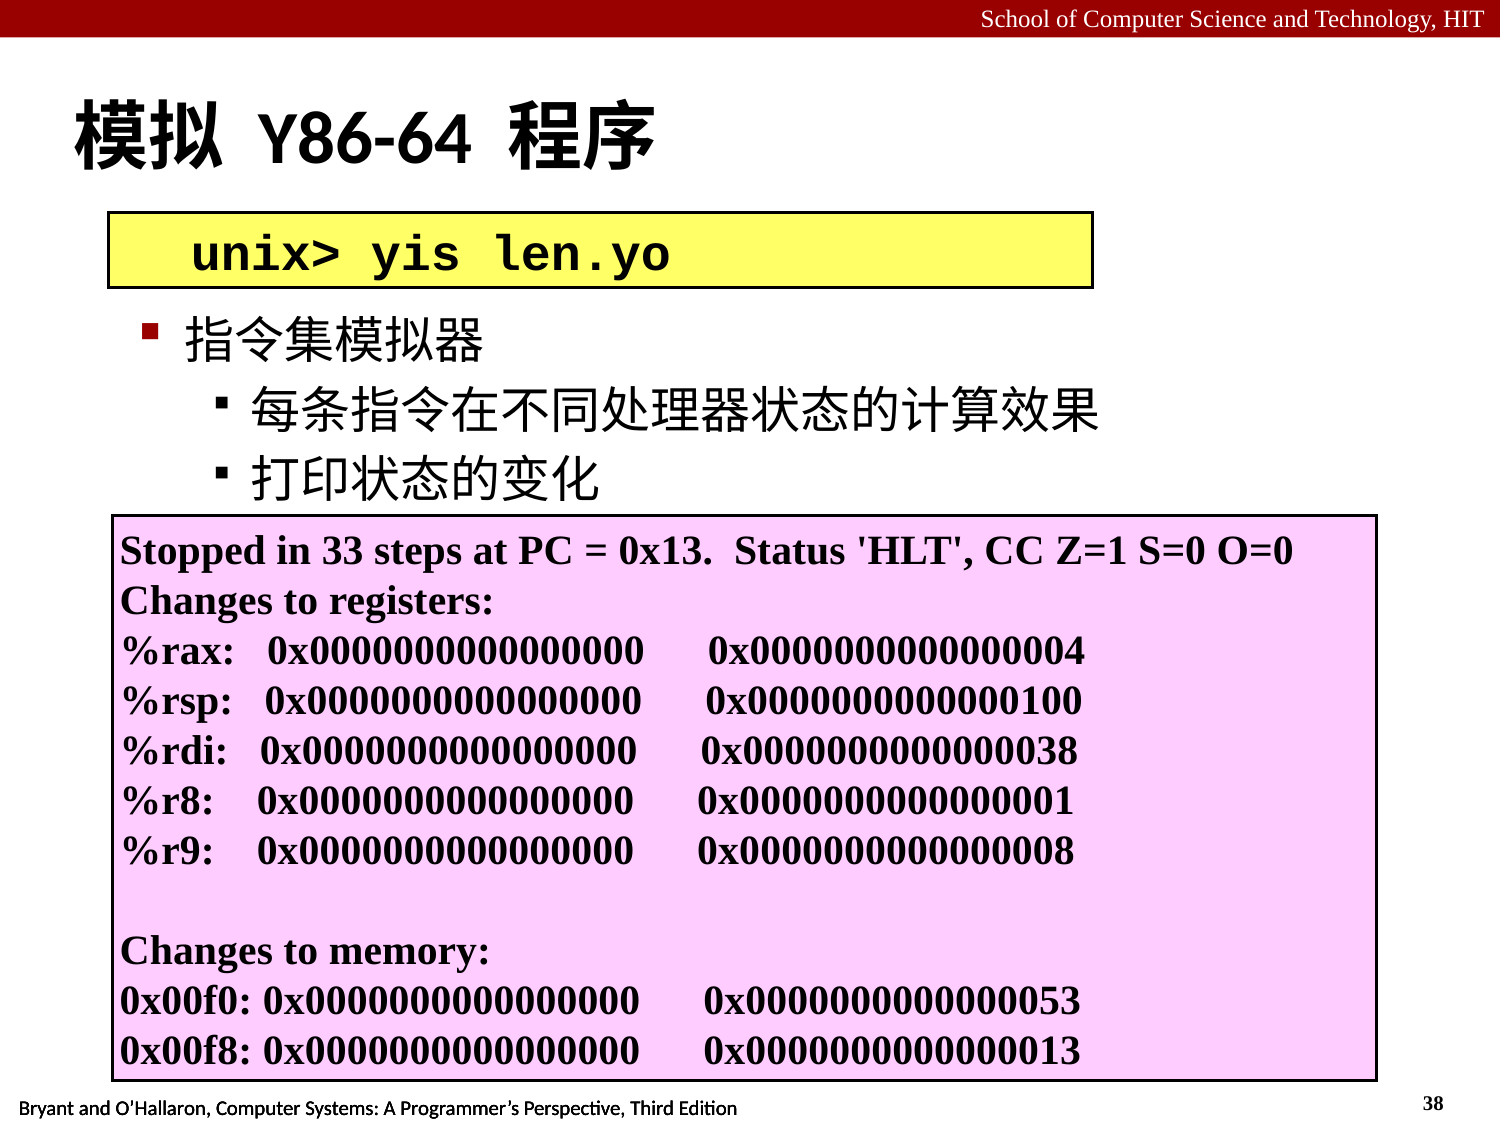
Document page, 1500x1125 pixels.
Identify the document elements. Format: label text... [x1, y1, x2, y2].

text_box Stopped in 33 steps at PC = 0x13. Status 'HLT', CC Z=1 S=0 O=0 Changes to registers: %rax: 0x0000000000000000 0x0000000000000004 %rsp: 0x0000000000000000 0x0000000000000100 %rdi: 0x0000000000000000 0x0000000000000038 %r8: 0x0000000000000000 0x0000000000000001 %r9: 0x0000000000000000 0x0000000000000008 Changes to memory: 0x00f0: 0x0000000000000000 0x0000000000000053 0x00f8: 0x0000000000000000 0x0000000000000013 [112, 515, 1377, 1081]
text_box unix> yis len.yo [108, 212, 1093, 288]
list 指令集模拟器 每条指令在不同处理器状态的计算效果 打印状态的变化 [47, 300, 1411, 1058]
title 模拟 Y86-64 程序 [58, 71, 1500, 197]
